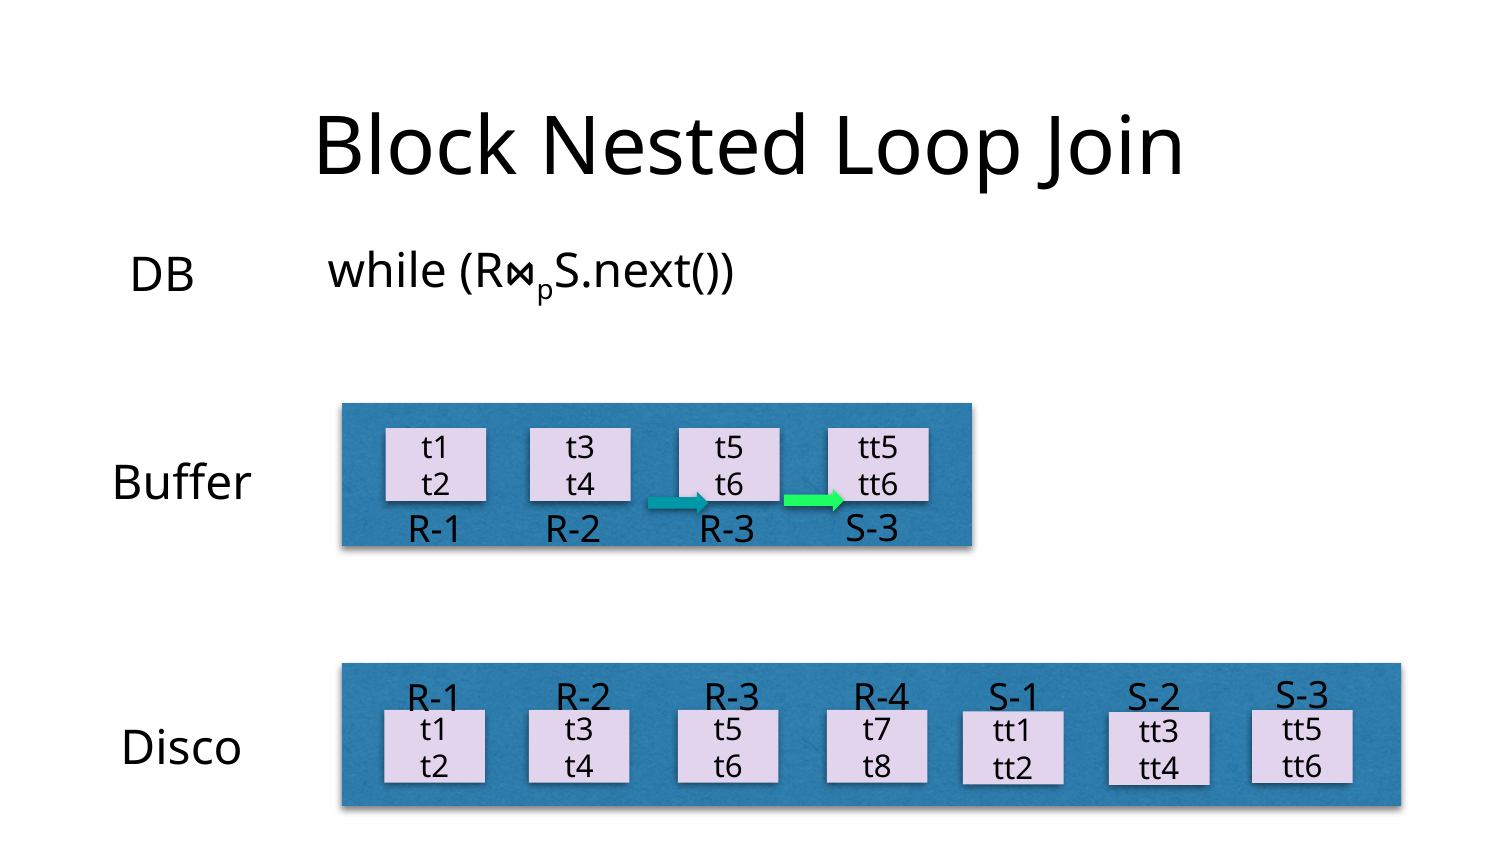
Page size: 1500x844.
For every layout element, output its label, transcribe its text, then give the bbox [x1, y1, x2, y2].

text_box Buffer [63, 446, 300, 515]
text_box [647, 491, 709, 515]
text_box t5 t6 [677, 724, 779, 783]
text_box Block Nested Loop Join [293, 87, 1207, 197]
text_box [342, 403, 972, 546]
text_box R-2 [510, 499, 636, 556]
text_box R-3 [664, 499, 790, 556]
text_box tt5 tt6 [1252, 722, 1353, 783]
text_box tt1 tt2 [962, 723, 1064, 785]
text_box R-3 [669, 667, 795, 724]
text_box tt3 tt4 [1108, 723, 1210, 785]
text_box [341, 663, 1402, 806]
text_box t5 t6 [679, 428, 780, 499]
text_box t1 t2 [384, 724, 485, 783]
text_box S-3 [1239, 666, 1365, 722]
text_box while (R⋈pS.next()) [162, 234, 913, 310]
text_box tt5 tt6 [828, 428, 929, 499]
text_box R-1 [373, 499, 499, 555]
text_box DB [63, 238, 162, 307]
text_box S-3 [809, 499, 935, 555]
text_box t1 t2 [385, 428, 487, 499]
text_box [783, 488, 843, 506]
text_box S-2 [1091, 667, 1217, 723]
text_box R-2 [520, 668, 646, 724]
text_box t3 t4 [528, 724, 630, 783]
text_box t7 t8 [826, 724, 928, 783]
text_box t3 t4 [530, 428, 631, 499]
text_box Disco [63, 711, 300, 780]
text_box S-1 [952, 667, 1078, 723]
text_box R-4 [818, 667, 944, 724]
text_box R-1 [372, 668, 498, 724]
